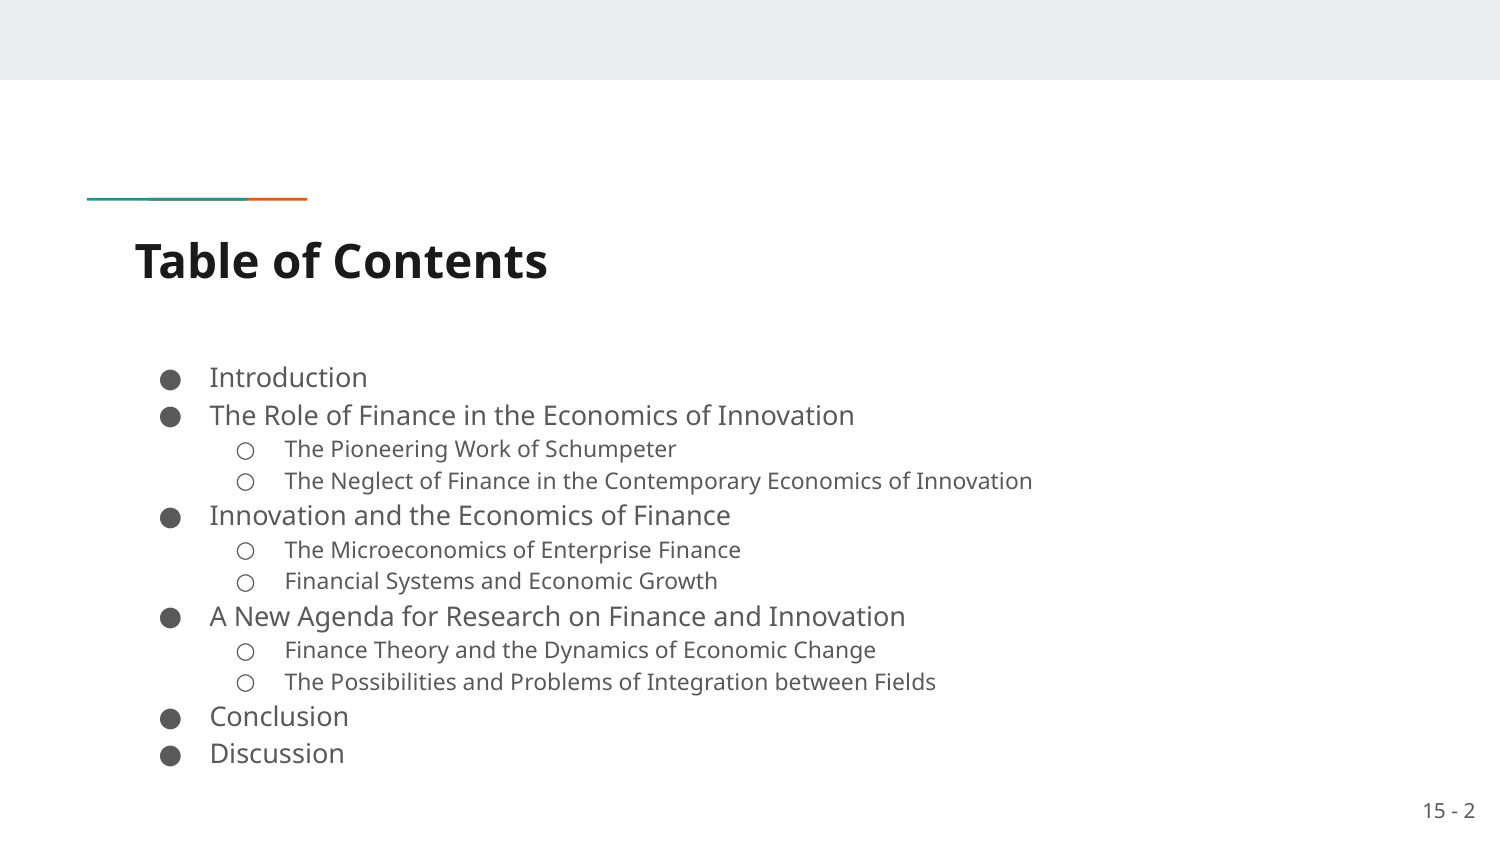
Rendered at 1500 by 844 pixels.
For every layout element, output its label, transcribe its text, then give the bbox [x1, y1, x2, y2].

title Table of Contents [119, 216, 1381, 305]
slide_number 15 - 2 [1400, 779, 1491, 844]
list Introduction The Role of Finance in the Economics of Innovation The Pioneering Work of Schumpeter The Neglect of Finance in the Contemporary Economics of Innovation Innovation and the Economics of Finance The Microeconomics of Enterprise Finance Financial Systems and Economic Growth A New Agenda for Research on Finance and Innovation Finance Theory and the Dynamics of Economic Change The Possibilities and Problems of Integration between Fields Conclusion Discussion [119, 341, 1381, 712]
